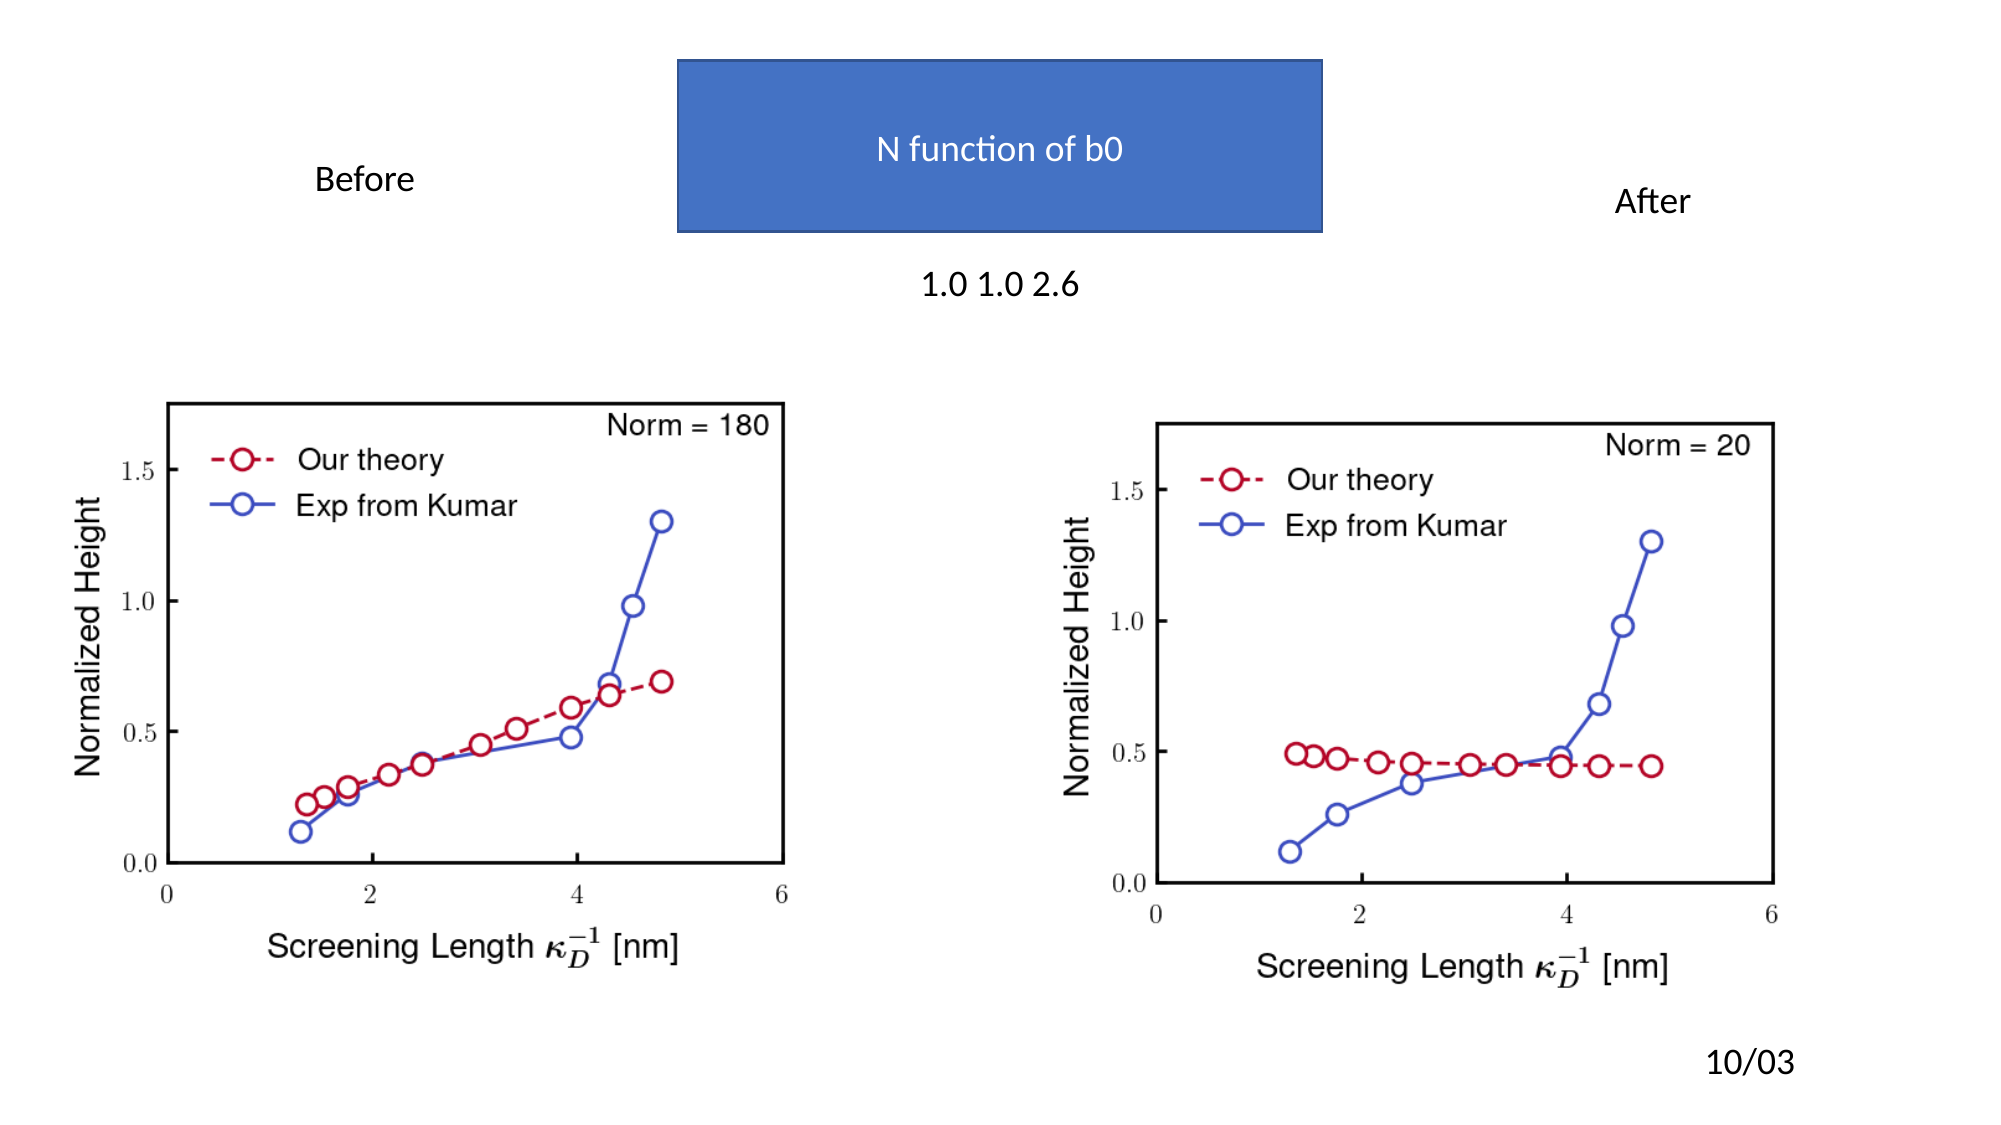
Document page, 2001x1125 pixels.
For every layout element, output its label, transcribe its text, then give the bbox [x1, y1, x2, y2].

text_box 1.0 1.0 2.6 [849, 251, 1150, 312]
text_box N function of b0 [677, 59, 1323, 233]
text_box Before [299, 146, 600, 207]
text_box After [1600, 168, 1900, 229]
text_box 10/03 [1689, 1029, 1811, 1090]
picture [61, 392, 800, 979]
picture [1050, 412, 1790, 999]
